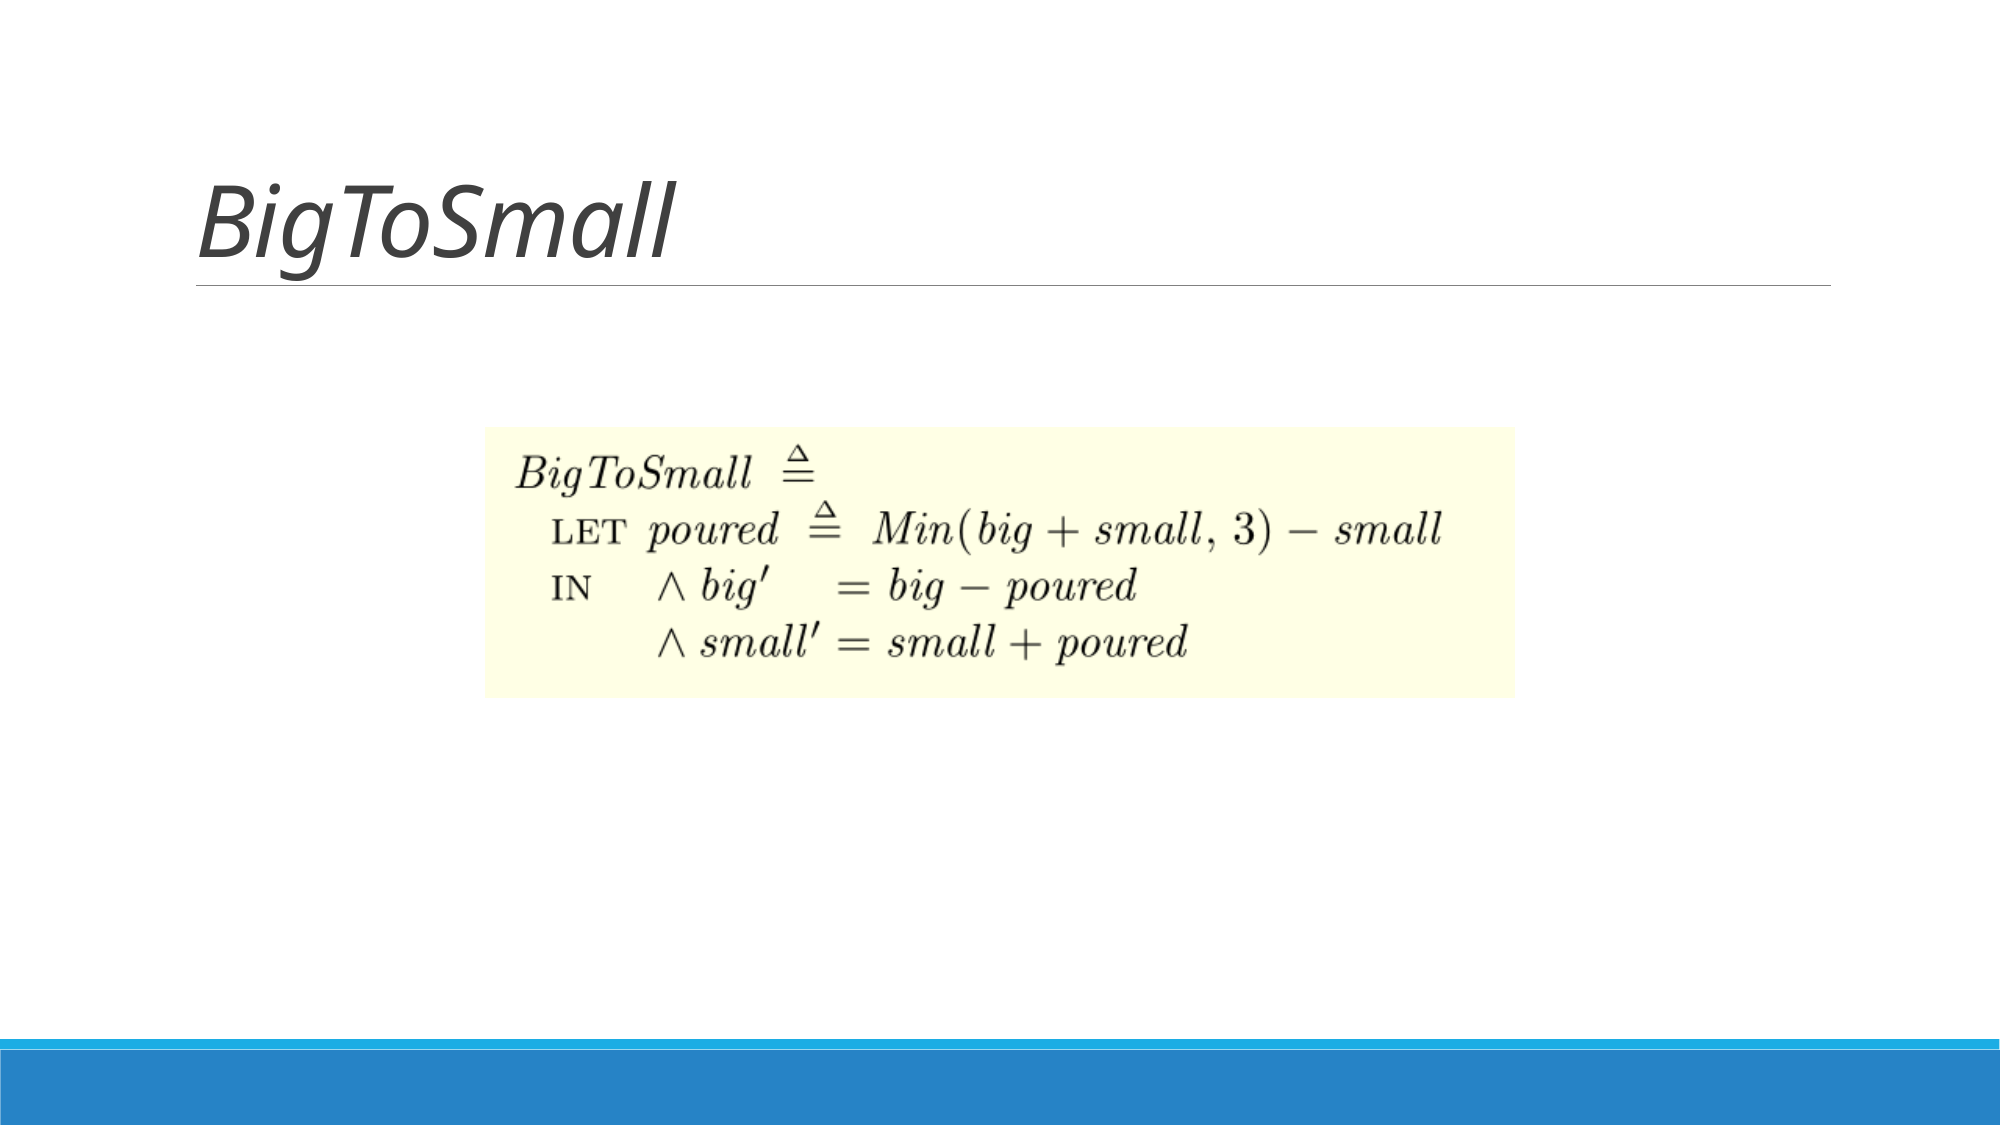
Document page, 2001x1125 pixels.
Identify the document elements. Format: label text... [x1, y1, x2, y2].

title BigToSmall [180, 47, 1830, 285]
picture [484, 426, 1516, 699]
